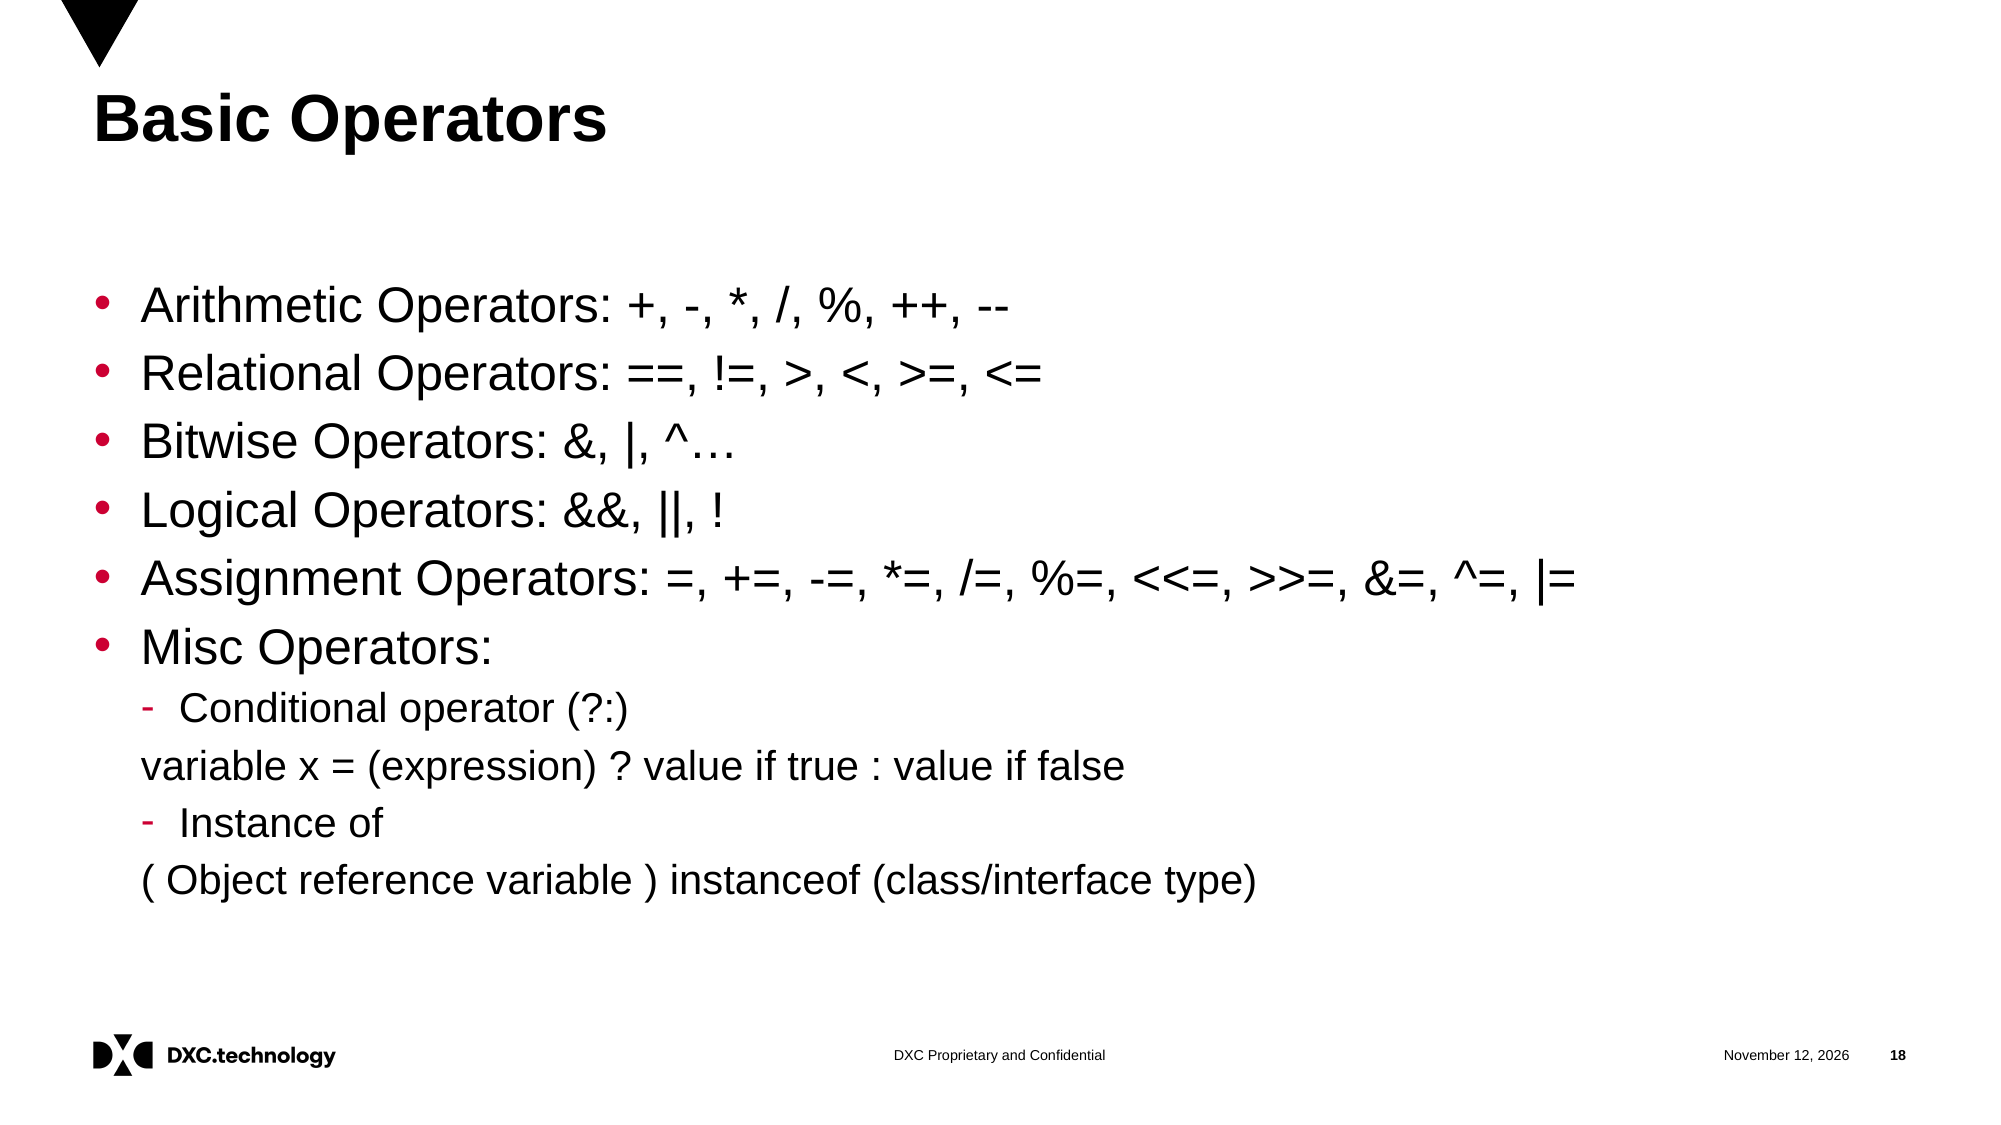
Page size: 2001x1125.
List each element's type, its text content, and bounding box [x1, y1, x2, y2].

title Basic Operators [93, 87, 1907, 282]
list Arithmetic Operators: +, -, *, /, %, ++, -- Relational Operators: ==, !=, >, <, >=, <= Bitwise Operators: &, |, ^… Logical Operators: &&, ||, ! Assignment Operators: =, +=, -=, *=, /=, %=, <<=, >>=, &=, ^=, |= Misc Operators: Conditional operator (?:) variable x = (expression) ? value if true : value if false Instance of ( Object reference variable ) instanceof (class/interface type) [93, 281, 1625, 982]
